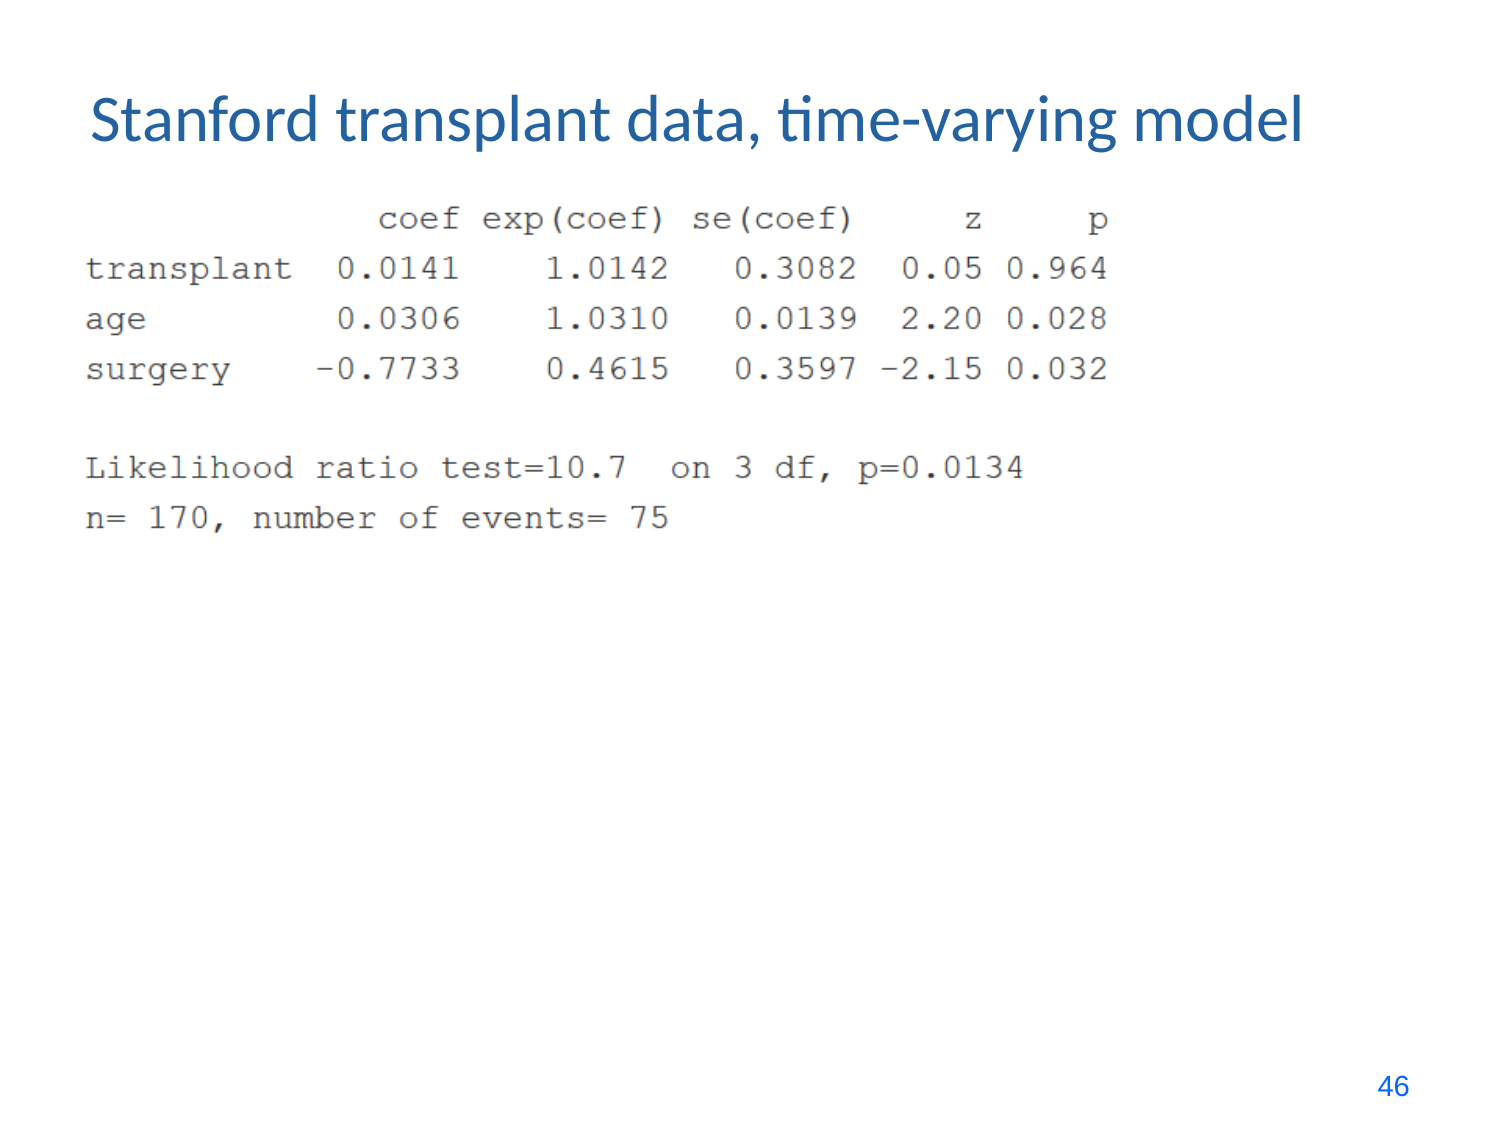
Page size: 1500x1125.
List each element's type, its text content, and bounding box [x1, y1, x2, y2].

picture [69, 199, 1424, 544]
slide_number 46 [1275, 1025, 1425, 1104]
title Stanford transplant data, time-varying model [75, 62, 1425, 163]
